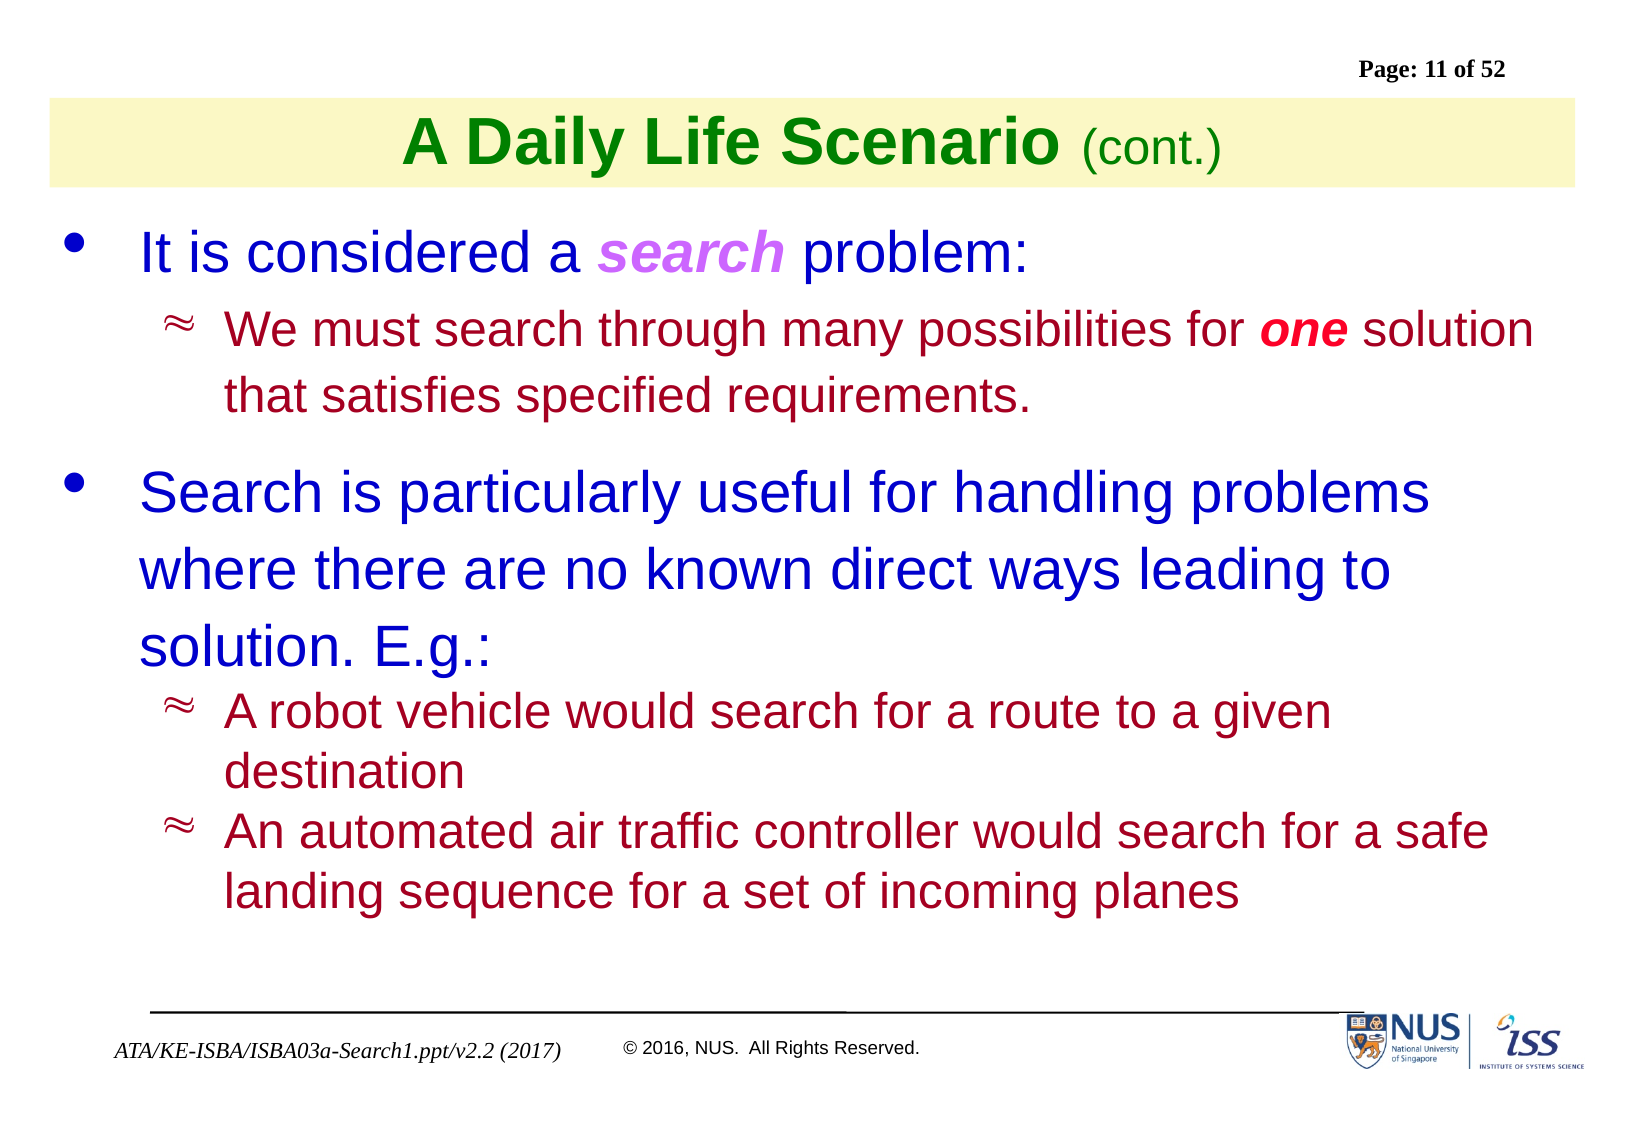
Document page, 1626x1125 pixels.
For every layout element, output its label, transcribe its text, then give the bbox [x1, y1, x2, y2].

list It is considered a search problem: We must search through many possibilities for one solution that satisfies specified requirements. Search is particularly useful for handling problems where there are no known direct ways leading to solution. E.g.: A robot vehicle would search for a route to a given destination An automated air traffic controller would search for a safe landing sequence for a set of incoming planes [49, 199, 1576, 988]
title A Daily Life Scenario (cont.) [49, 97, 1576, 188]
picture [1339, 1013, 1585, 1069]
